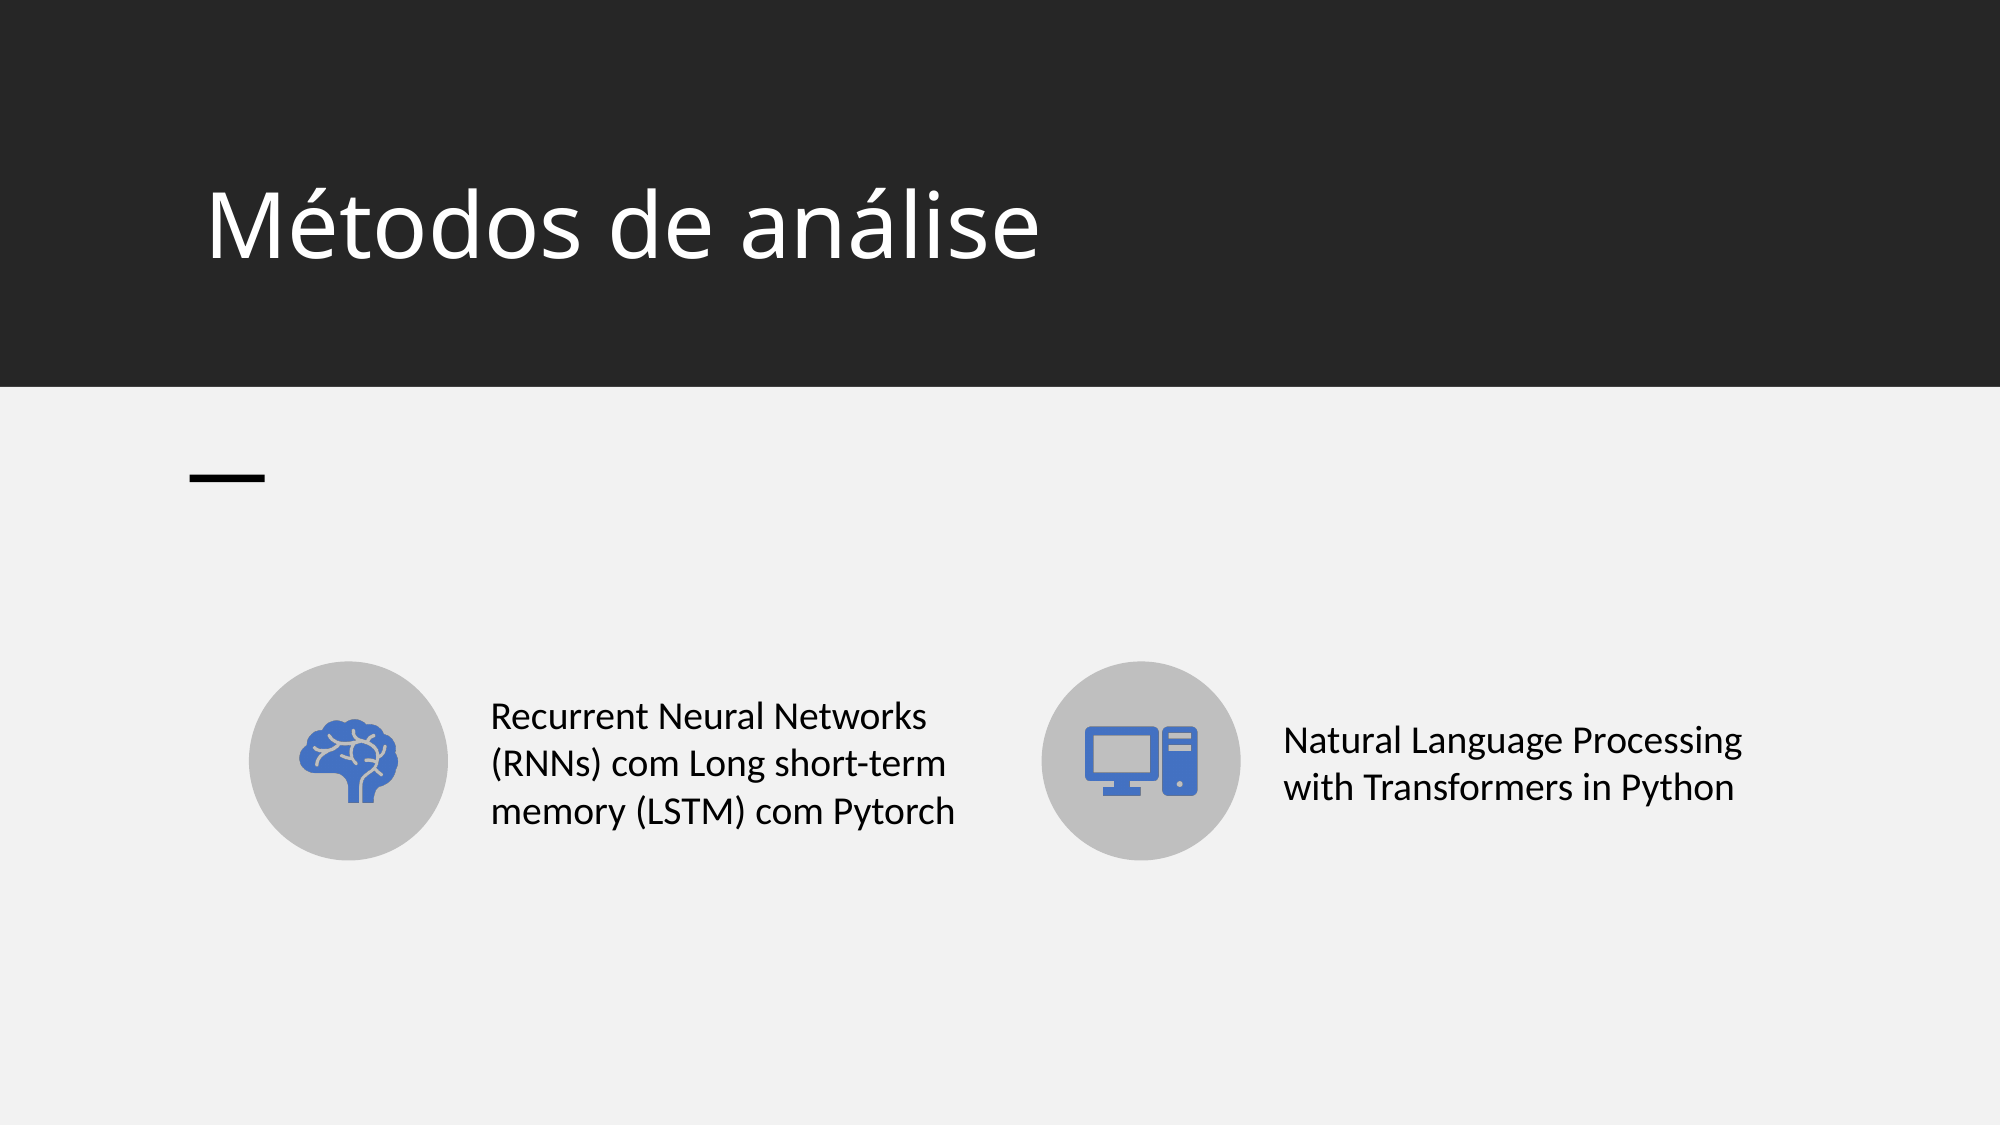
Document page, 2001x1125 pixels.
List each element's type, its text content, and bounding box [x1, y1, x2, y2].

text_box [0, 386, 2000, 1125]
text_box [0, 0, 2000, 386]
text_box [189, 474, 266, 483]
title Métodos de análise [189, 104, 1812, 354]
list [189, 508, 1812, 1014]
